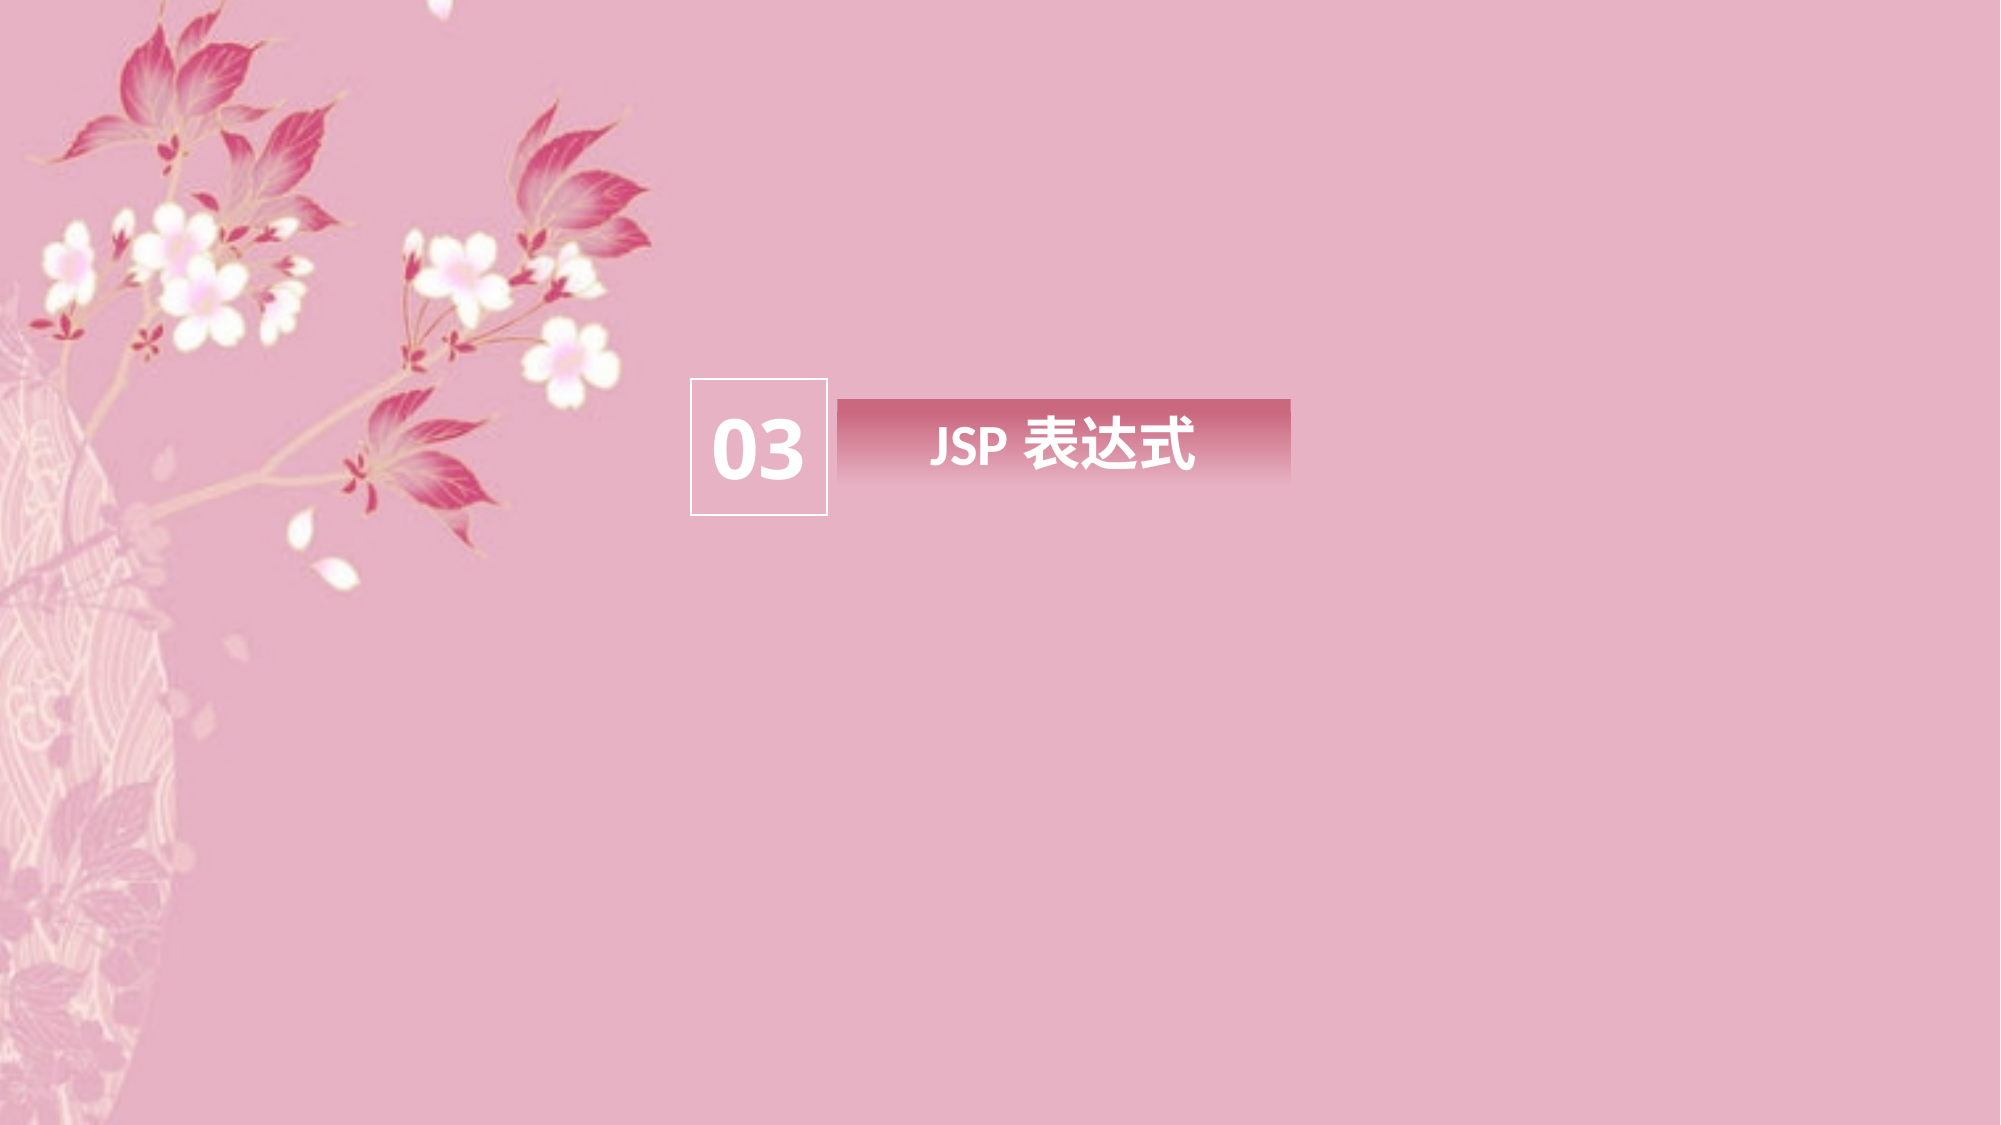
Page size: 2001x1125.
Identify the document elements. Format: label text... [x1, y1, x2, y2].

text_box [690, 378, 828, 516]
picture [0, 0, 2001, 1125]
text_box JSP表达式 [837, 399, 1291, 485]
